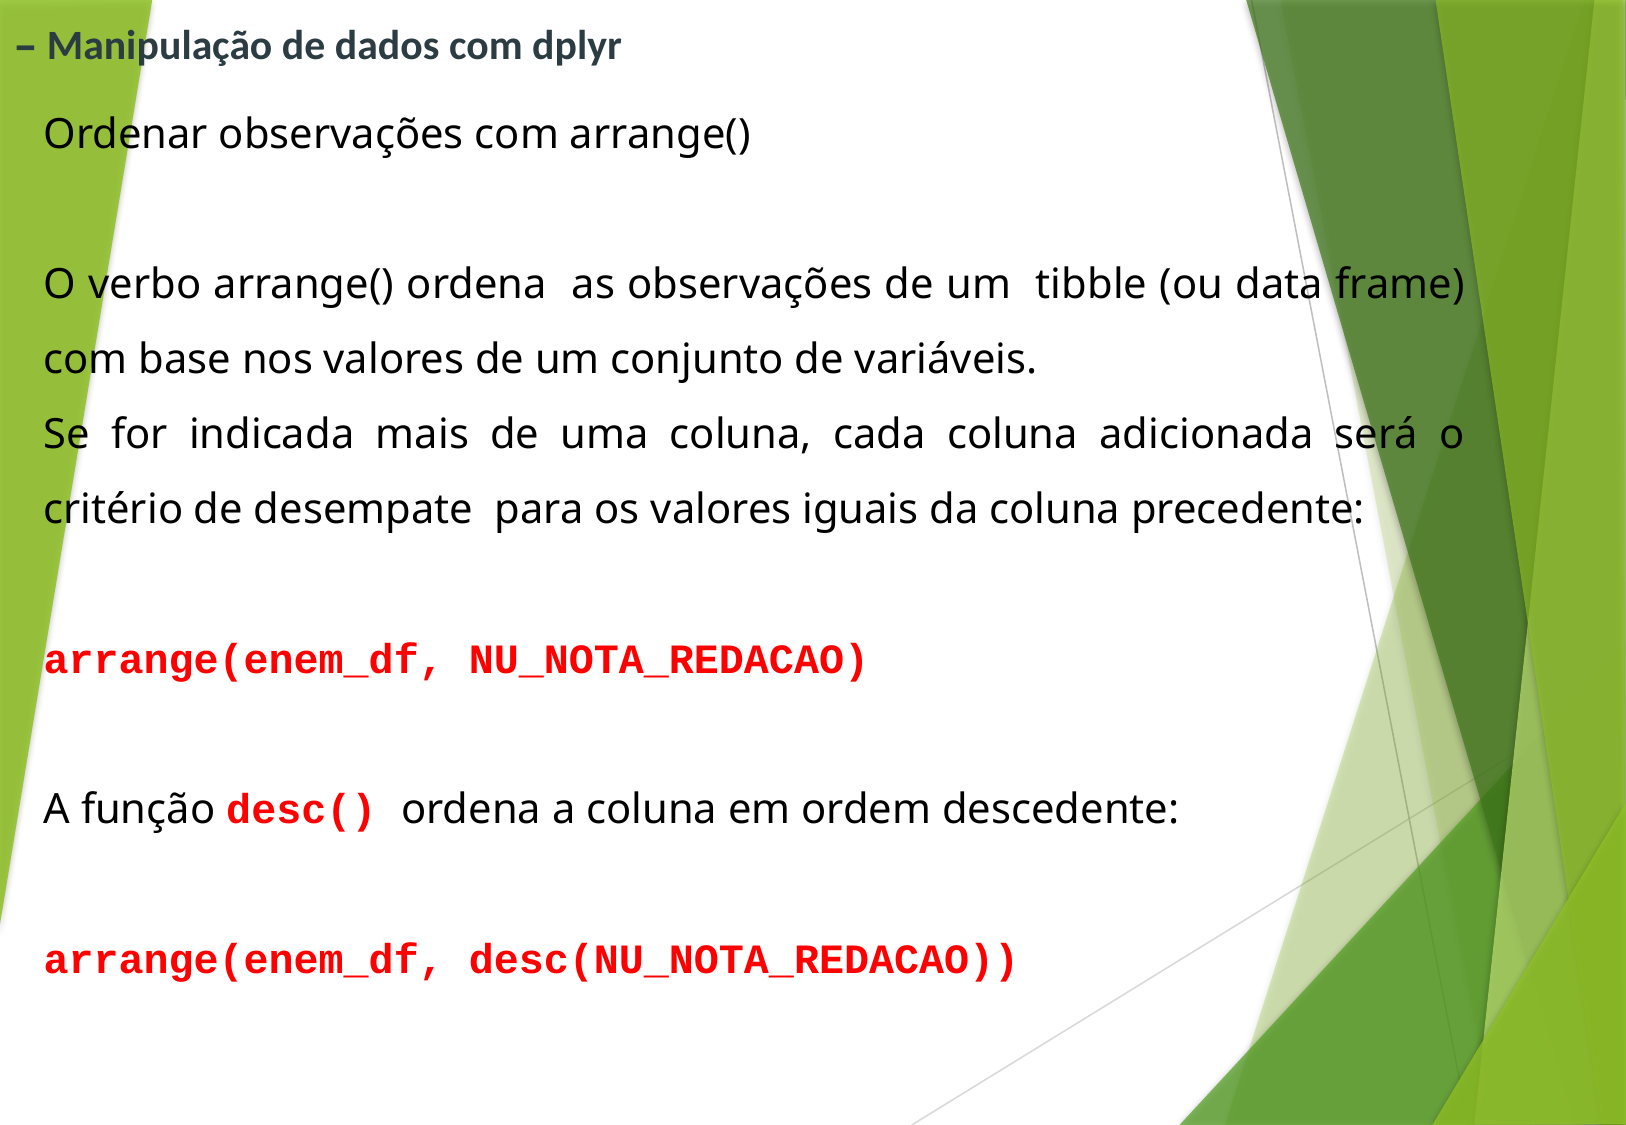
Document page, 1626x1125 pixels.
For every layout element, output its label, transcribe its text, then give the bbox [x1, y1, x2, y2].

title – Manipulação de dados com dplyr [0, 0, 1597, 75]
text_box Ordenar observações com arrange() O verbo arrange() ordena as observações de um tibble (ou data frame) com base nos valores de um conjunto de variáveis. Se for indicada mais de uma coluna, cada coluna adicionada será o critério de desempate para os valores iguais da coluna precedente: arrange(enem_df, NU_NOTA_REDACAO) A função desc() ordena a coluna em ordem descedente: arrange(enem_df, desc(NU_NOTA_REDACAO)) [28, 74, 1481, 990]
